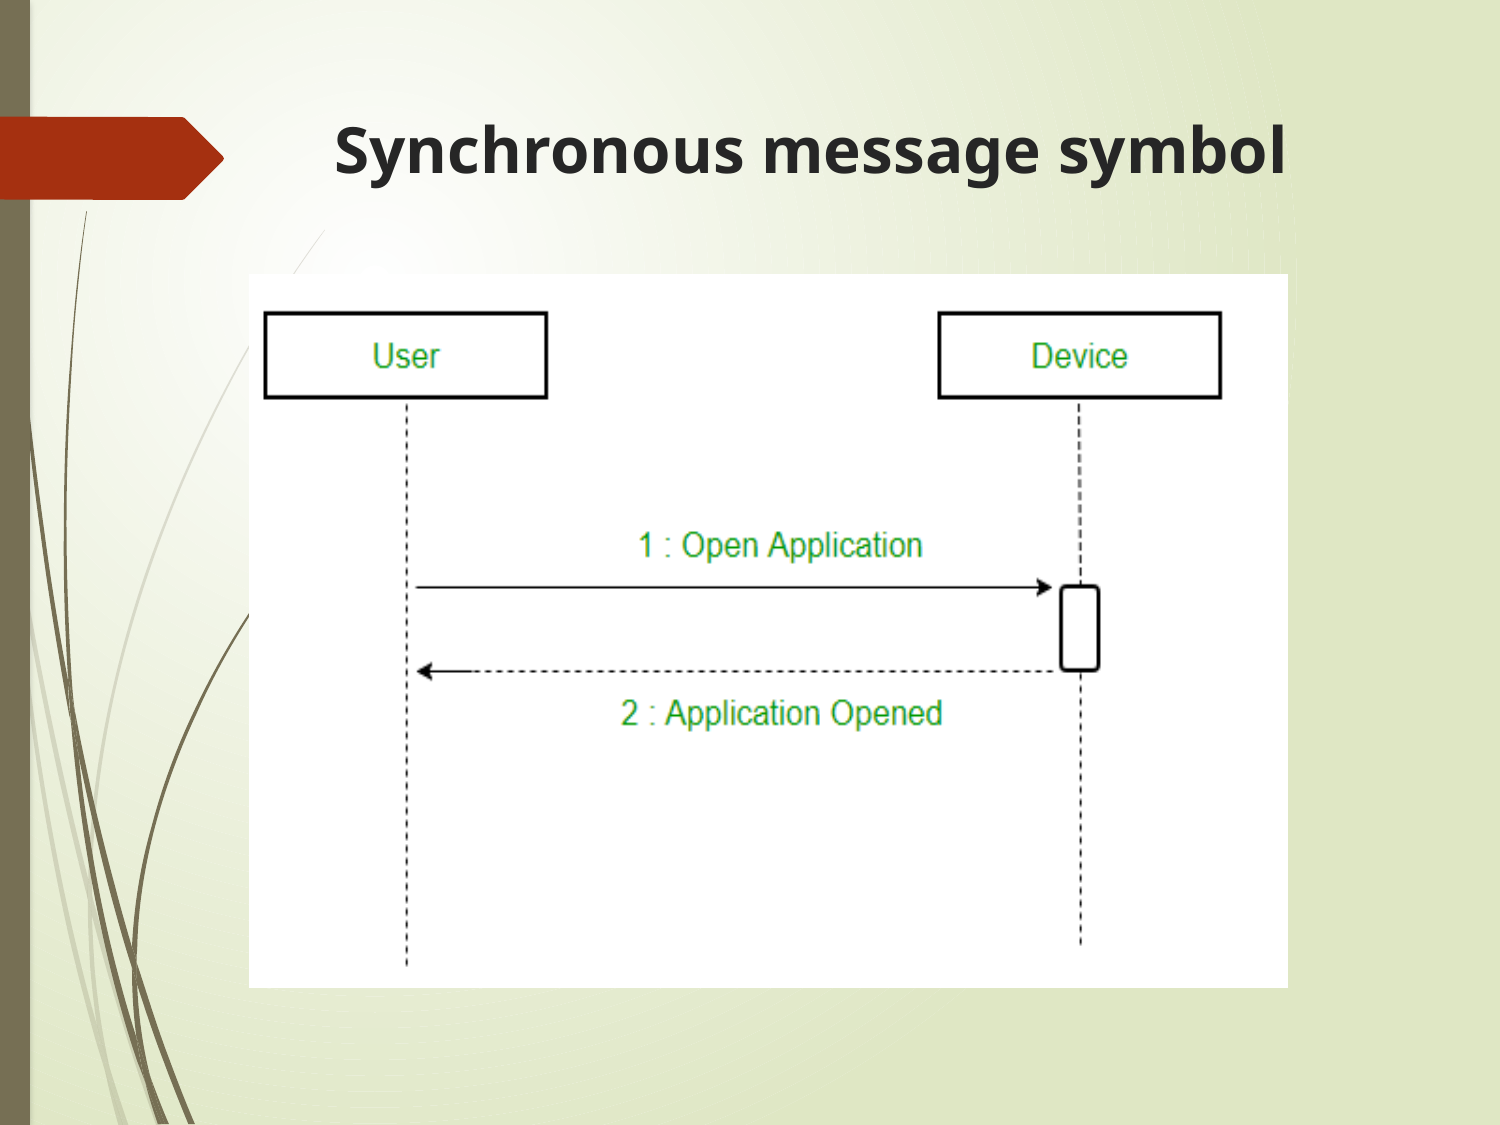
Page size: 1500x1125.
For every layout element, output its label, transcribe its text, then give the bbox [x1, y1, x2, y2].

title Synchronous message symbol [319, 102, 1400, 313]
picture [249, 274, 1288, 988]
